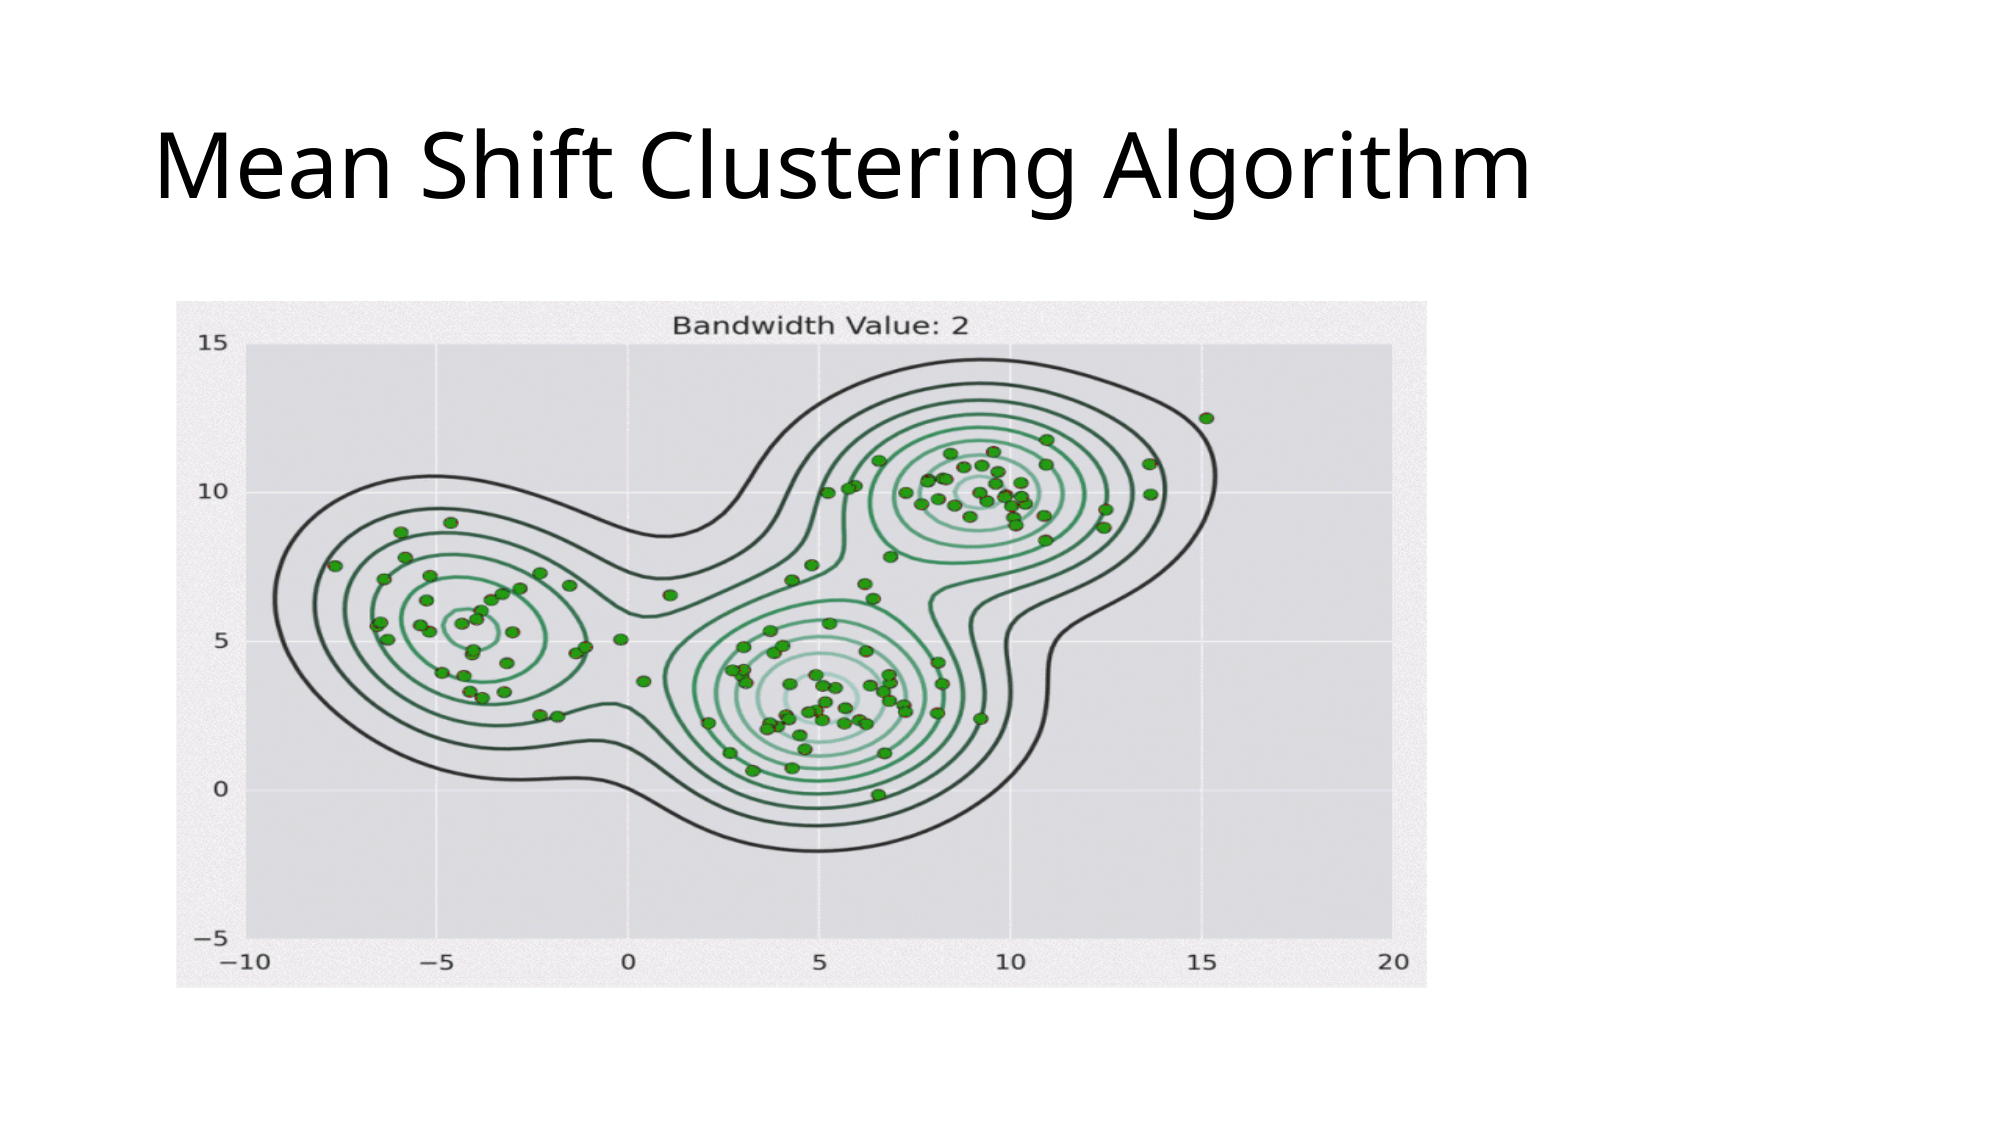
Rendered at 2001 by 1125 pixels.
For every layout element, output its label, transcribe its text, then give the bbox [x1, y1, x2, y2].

picture [175, 300, 1427, 989]
title Mean Shift Clustering Algorithm [137, 59, 1863, 278]
